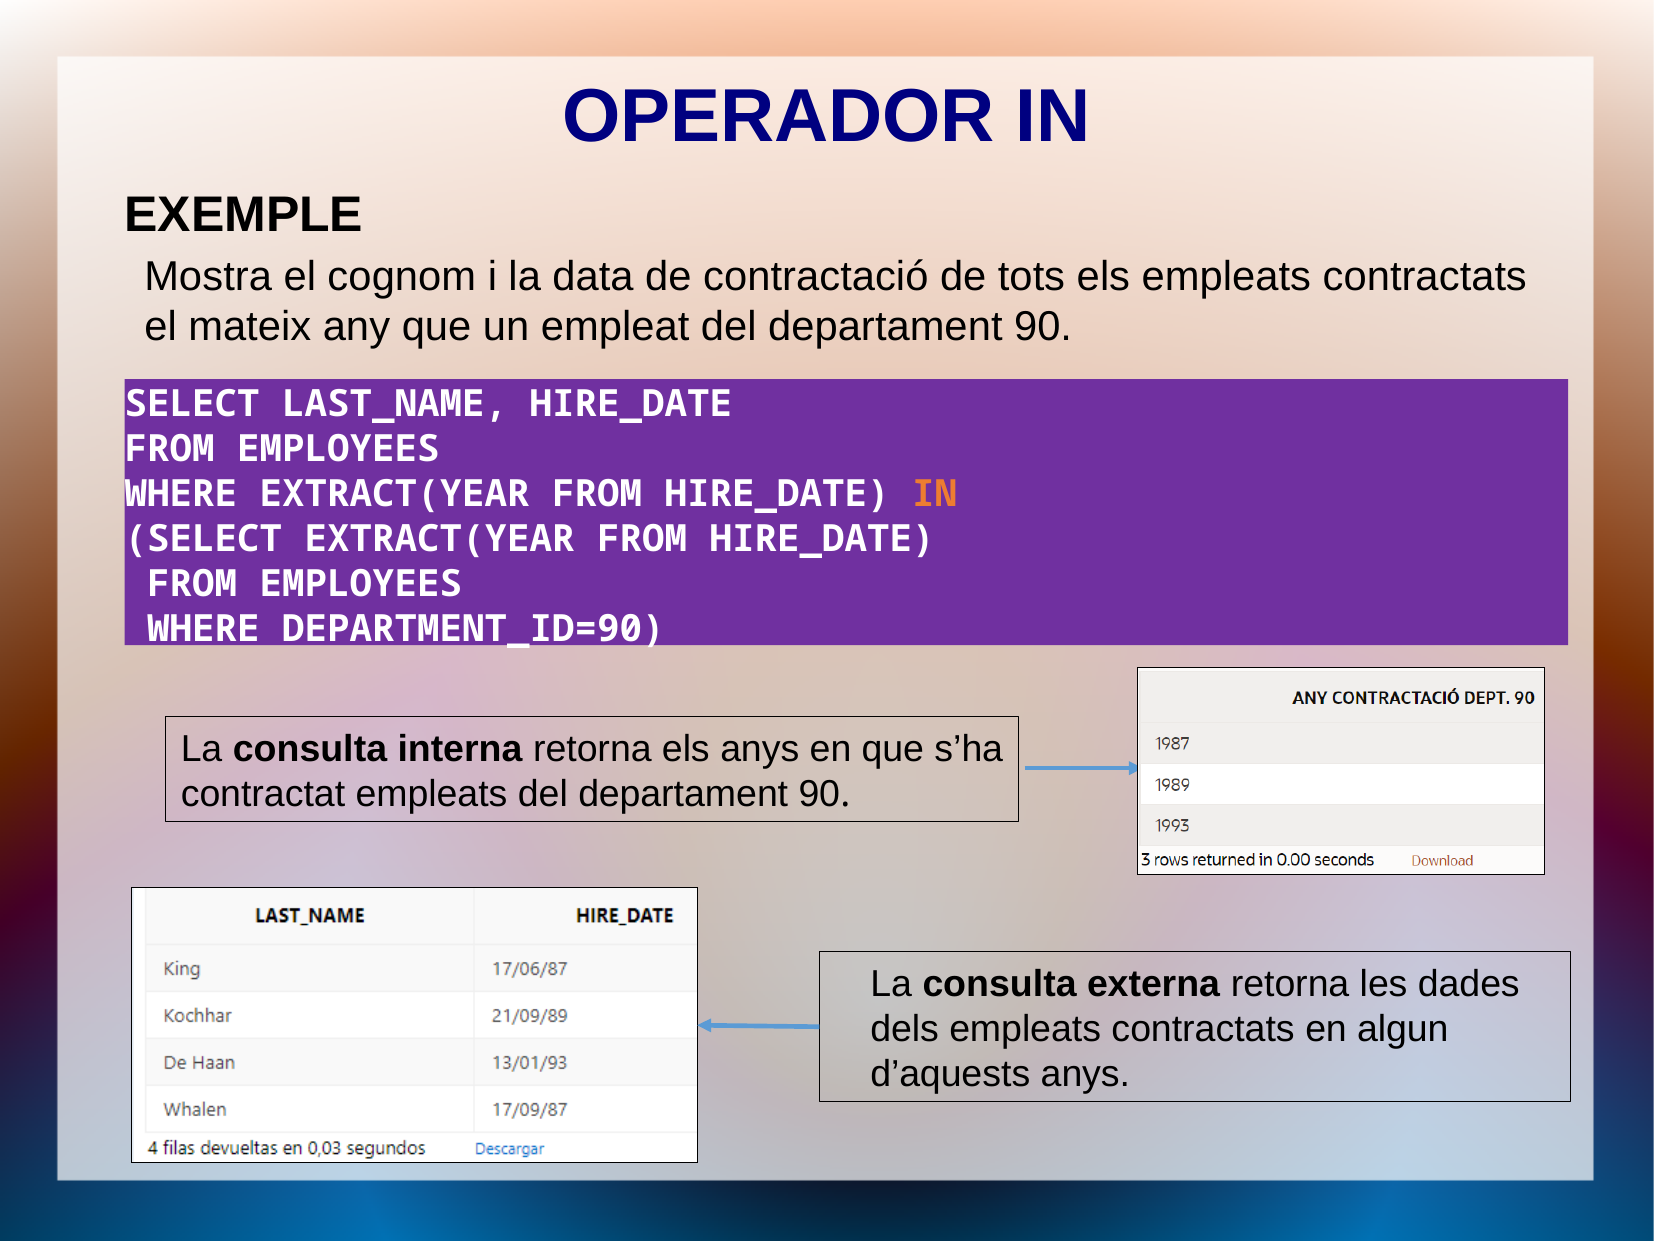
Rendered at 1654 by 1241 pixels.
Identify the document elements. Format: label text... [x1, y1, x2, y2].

text_box La consulta externa retorna les dades dels empleats contractats en algun d’aquests anys. [819, 951, 1571, 1102]
picture [0, 0, 1654, 1241]
text_box Mostra el cognom i la data de contractació de tots els empleats contractats el mateix any que un empleat del departament 90. [108, 241, 1565, 357]
text_box La consulta interna retorna els anys en que s’ha contractat empleats del departament 90. [165, 716, 1019, 822]
list SELECT LAST_NAME, HIRE_DATE FROM EMPLOYEES WHERE EXTRACT(YEAR FROM HIRE_DATE) IN (SELECT EXTRACT(YEAR FROM HIRE_DATE) FROM EMPLOYEES WHERE DEPARTMENT_ID=90) [124, 379, 1569, 646]
text_box EXEMPLE [124, 181, 1574, 245]
title OPERADOR IN [82, 55, 1571, 167]
